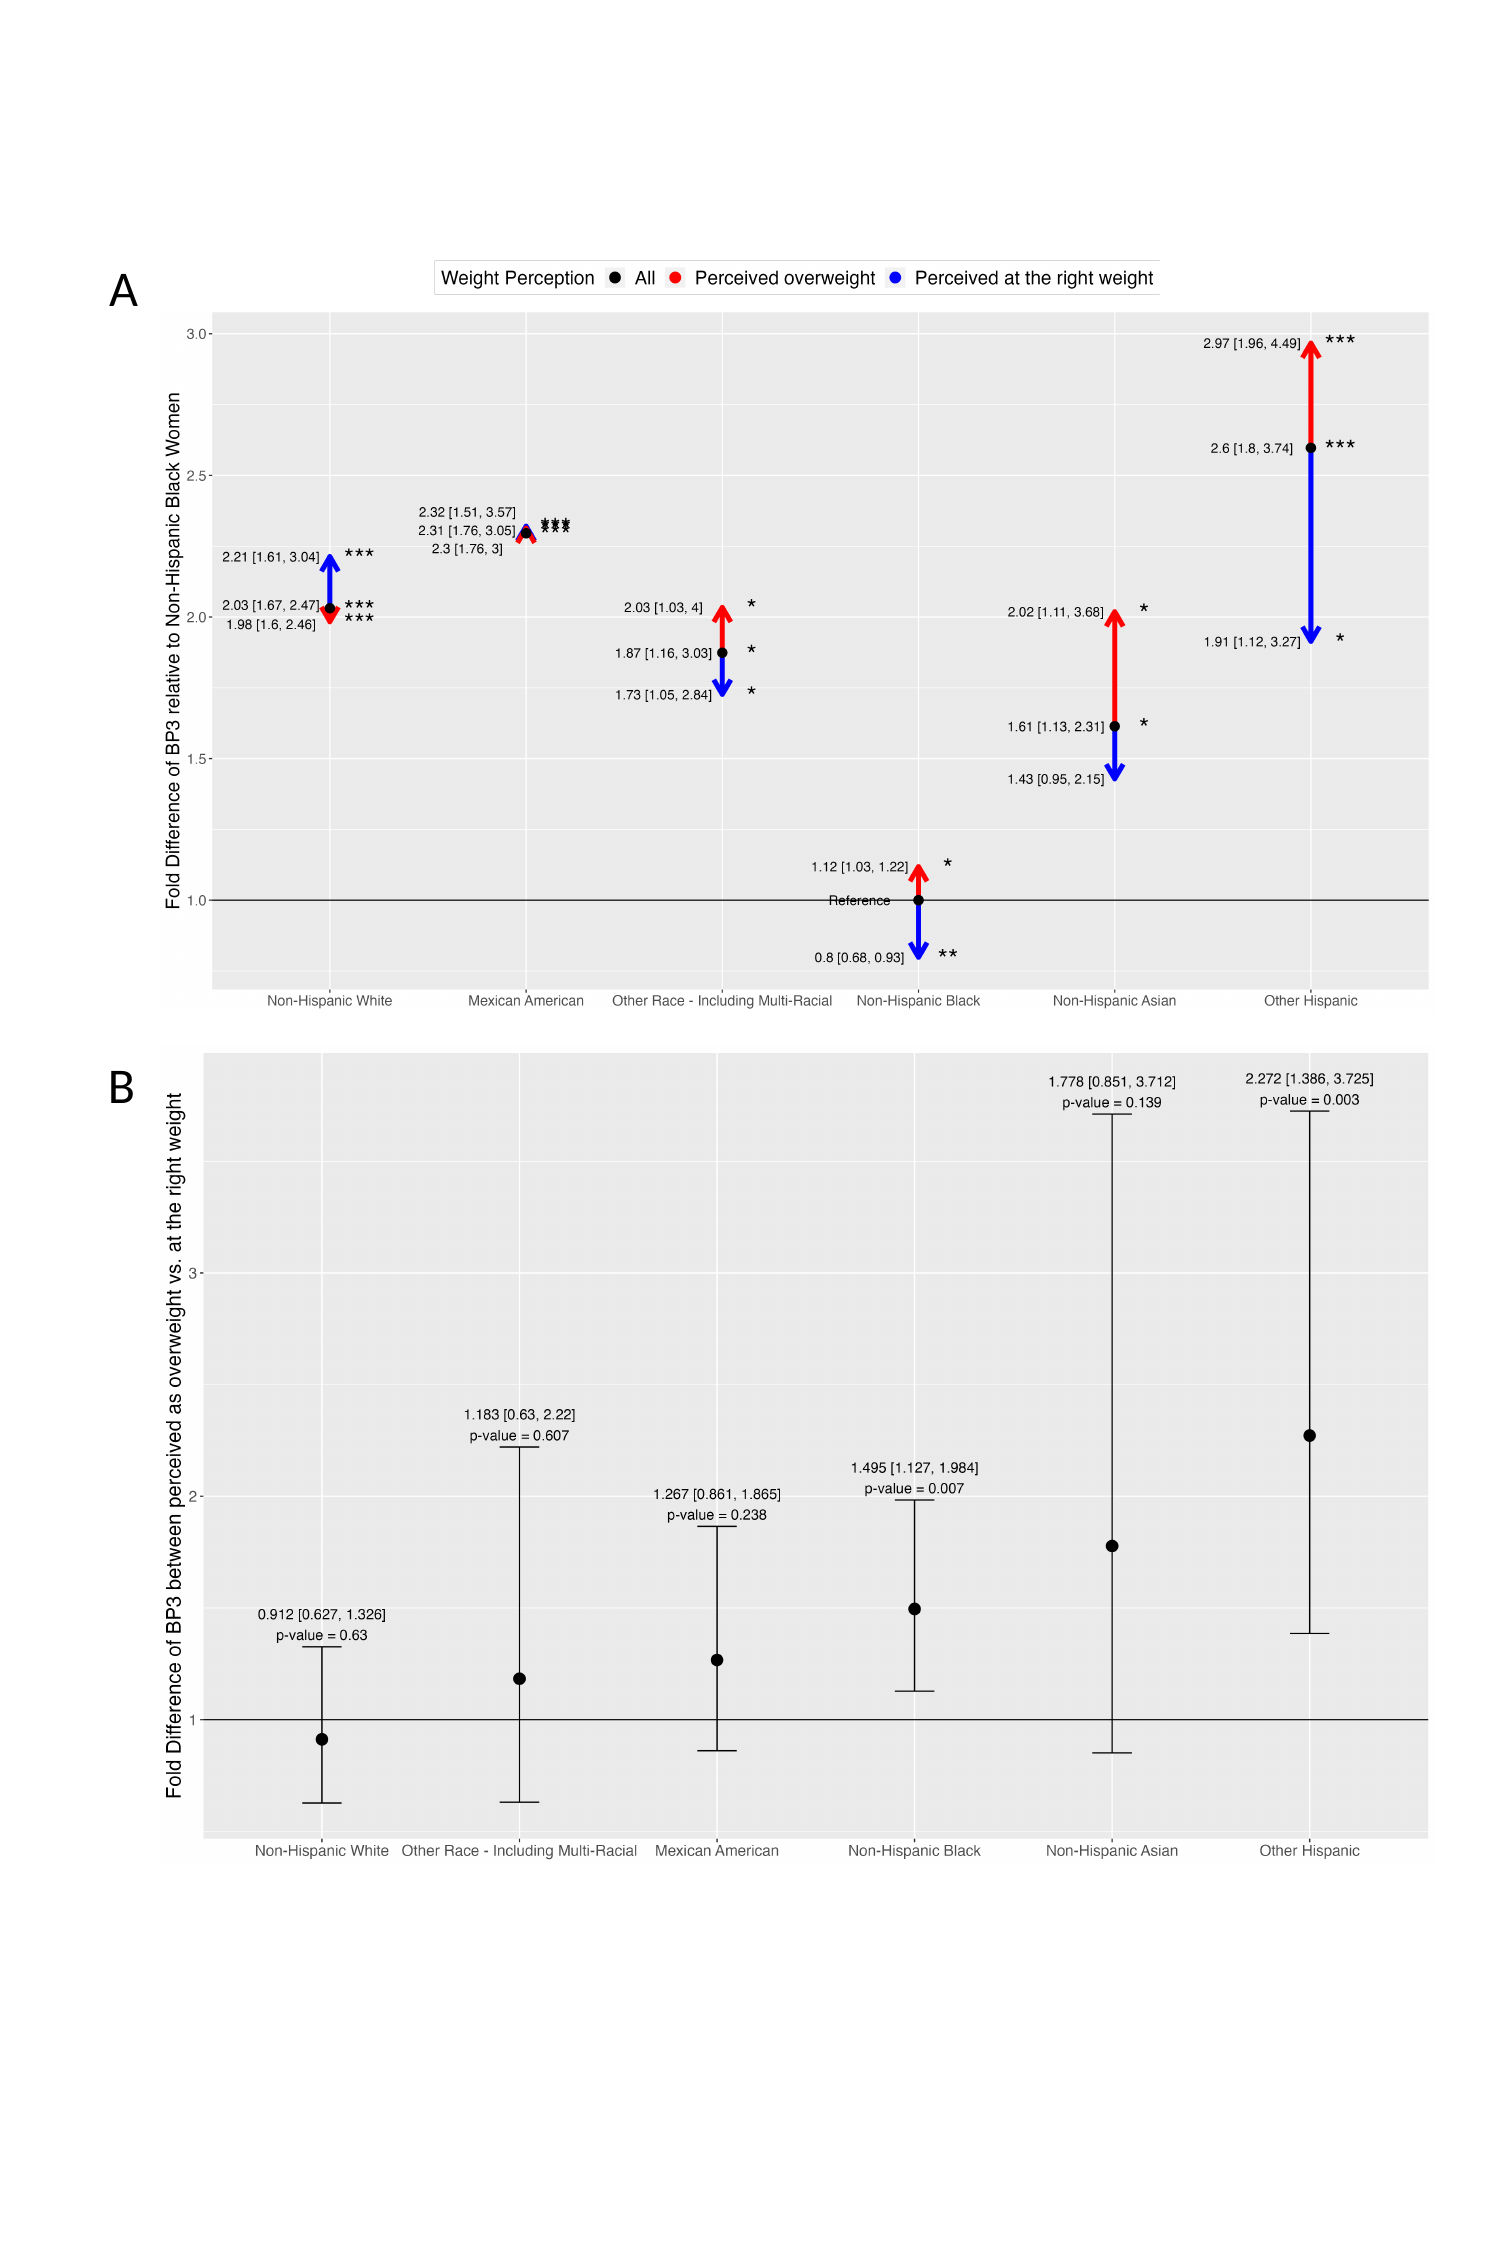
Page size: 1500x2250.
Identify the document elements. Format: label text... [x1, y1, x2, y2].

text_box B [93, 1046, 159, 1121]
picture [159, 249, 1435, 1015]
text_box A [94, 249, 159, 324]
picture [159, 1046, 1435, 1866]
